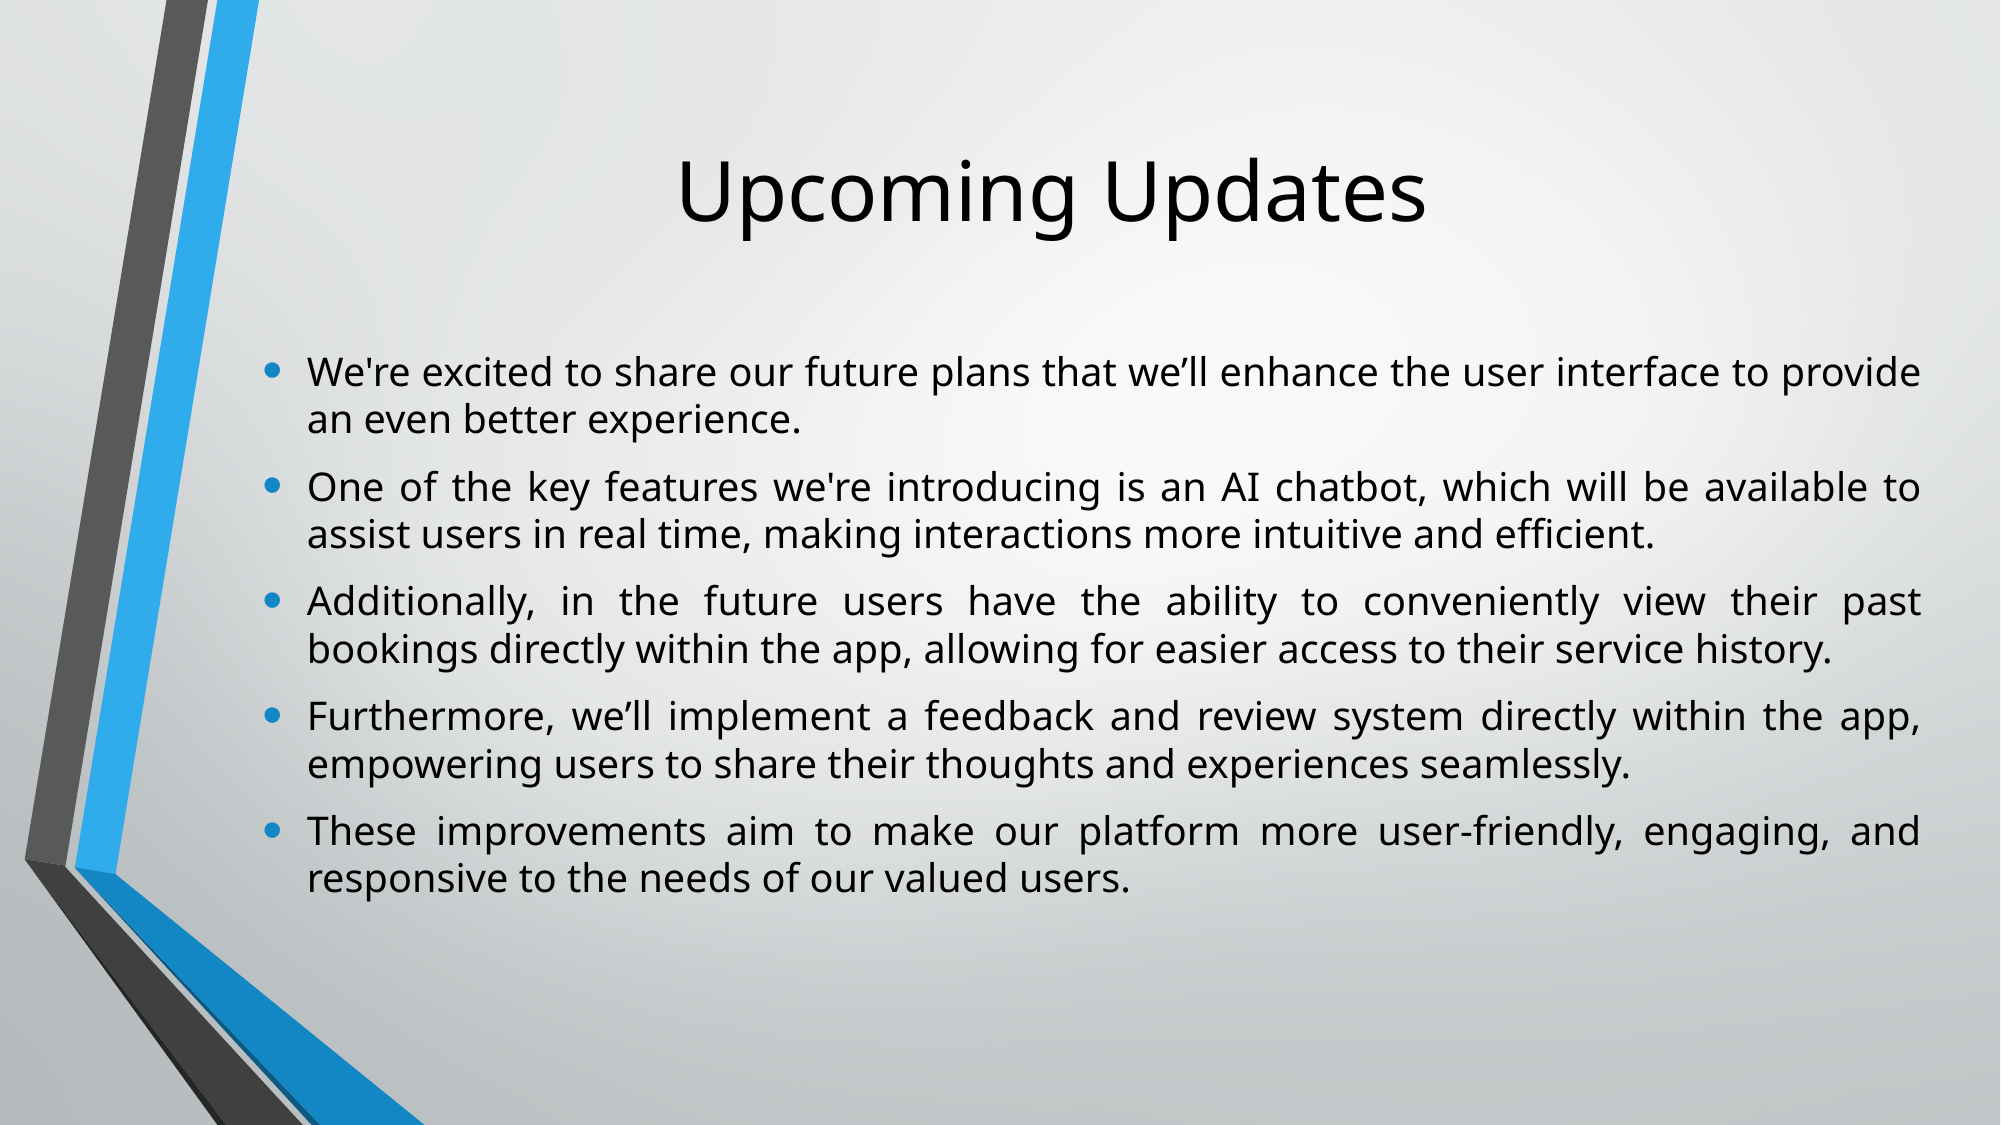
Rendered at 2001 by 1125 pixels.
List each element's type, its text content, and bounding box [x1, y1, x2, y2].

title Upcoming Updates [230, 108, 1874, 268]
list We're excited to share our future plans that we’ll enhance the user interface to provide an even better experience. One of the key features we're introducing is an AI chatbot, which will be available to assist users in real time, making interactions more intuitive and efficient. Additionally, in the future users have the ability to conveniently view their past bookings directly within the app, allowing for easier access to their service history. Furthermore, we’ll implement a feedback and review system directly within the app, empowering users to share their thoughts and experiences seamlessly. These improvements aim to make our platform more user-friendly, engaging, and responsive to the needs of our valued users. [247, 336, 1940, 911]
